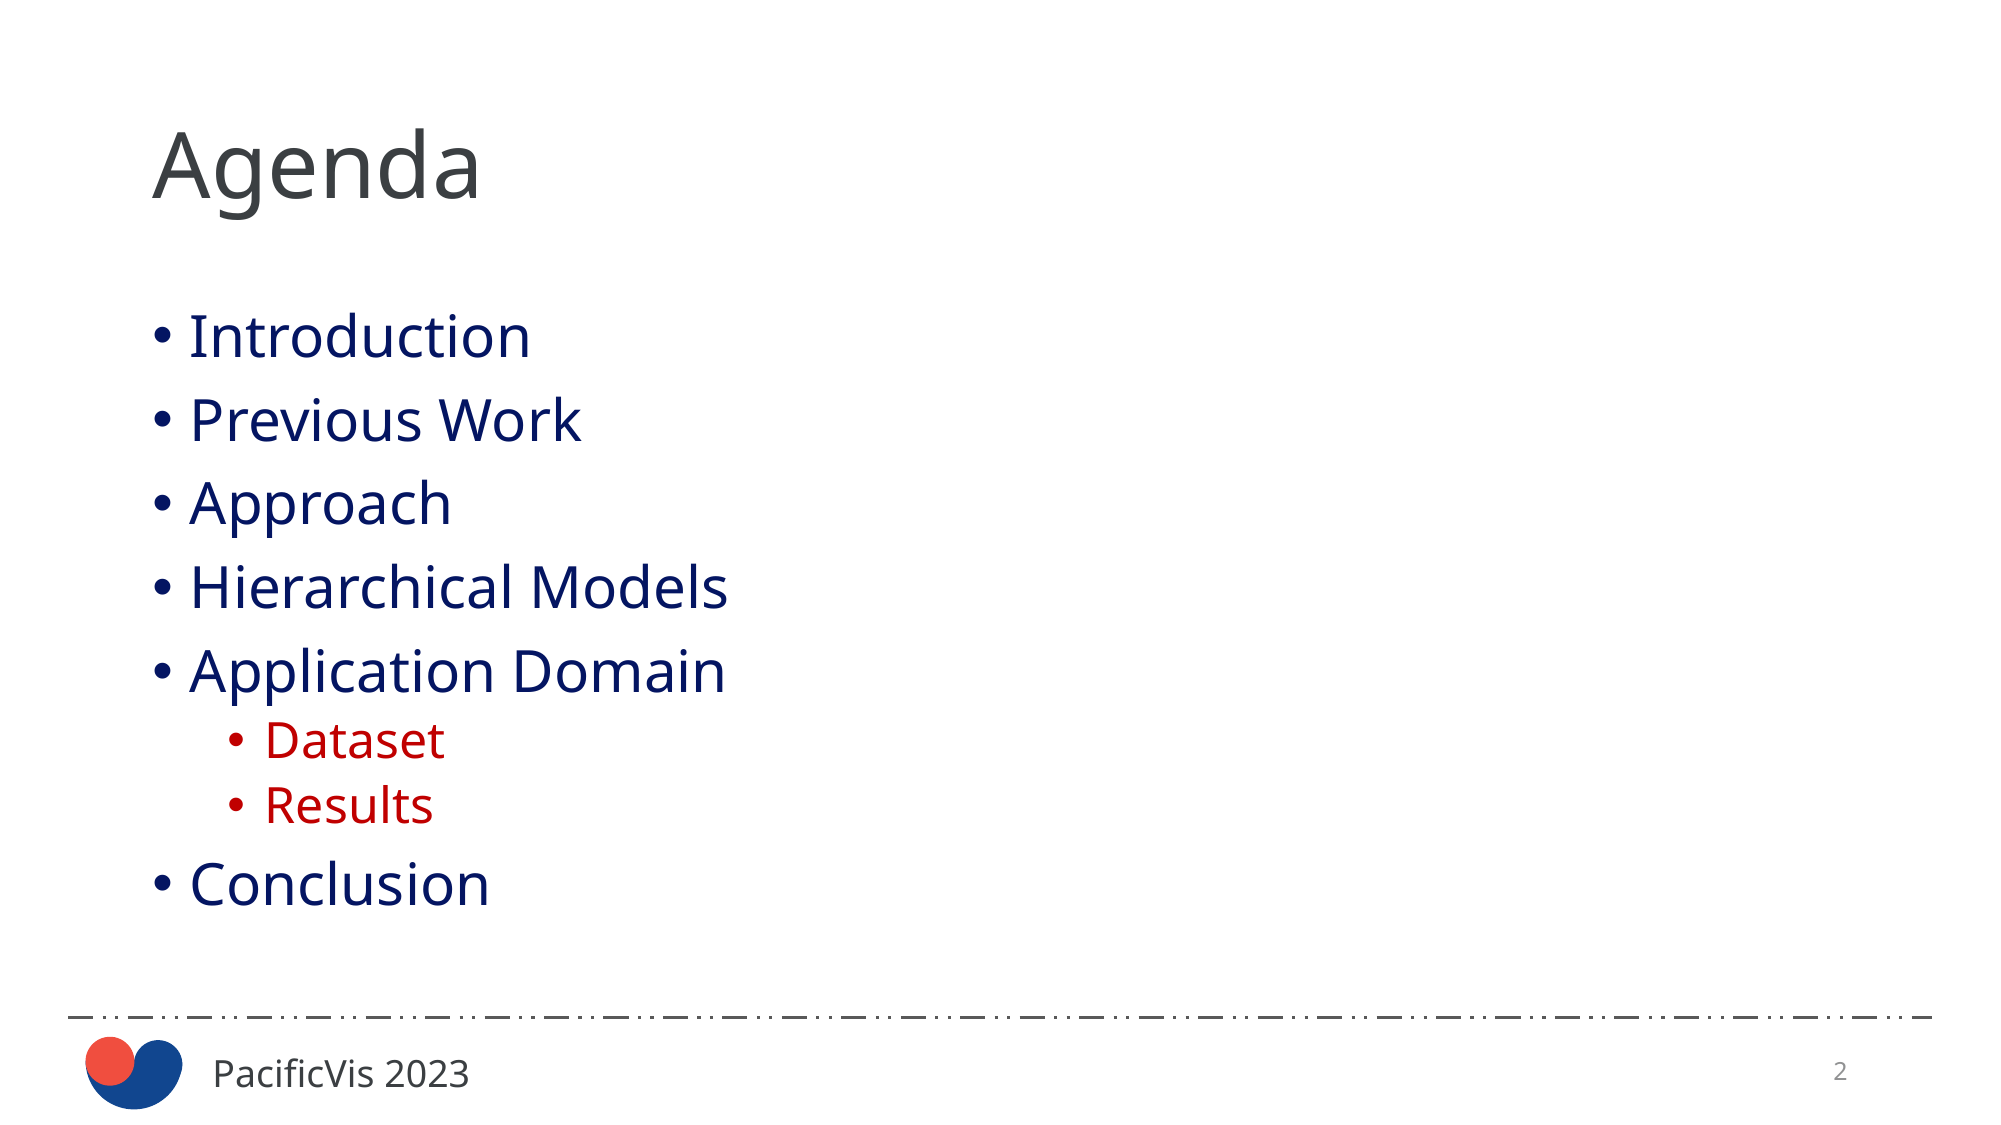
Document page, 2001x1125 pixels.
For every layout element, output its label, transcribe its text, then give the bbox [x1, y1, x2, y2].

list Introduction Previous Work Approach Hierarchical Models Application Domain Dataset Results Conclusion [137, 299, 1863, 1014]
title Agenda [137, 59, 1863, 278]
slide_number 2 [1412, 1042, 1863, 1103]
